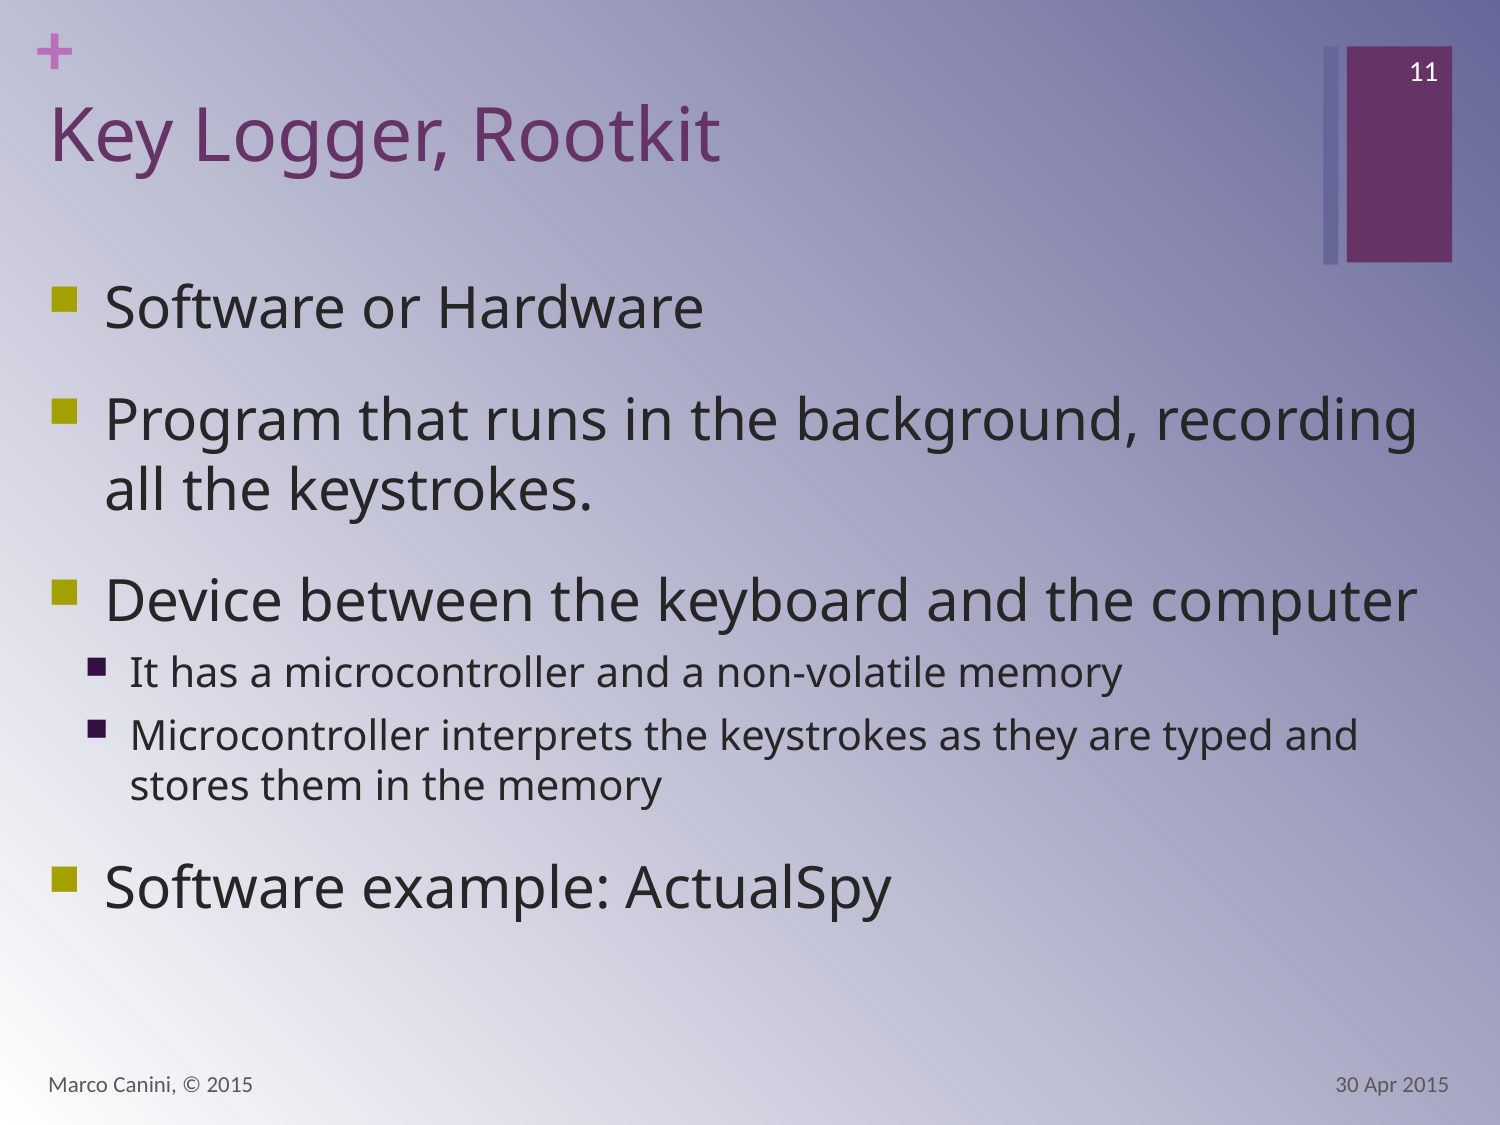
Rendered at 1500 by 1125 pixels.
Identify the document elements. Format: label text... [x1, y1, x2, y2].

footer Marco Canini, © 2015 [33, 1053, 1038, 1114]
slide_number 11 [1362, 39, 1454, 100]
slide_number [1114, 1053, 1465, 1114]
title Key Logger, Rootkit [33, 79, 1322, 262]
list Software or Hardware Program that runs in the background, recording all the keystrokes. Device between the keyboard and the computer It has a microcontroller and a non-volatile memory Microcontroller interprets the keystrokes as they are typed and stores them in the memory Software example: ActualSpy [33, 262, 1465, 1054]
